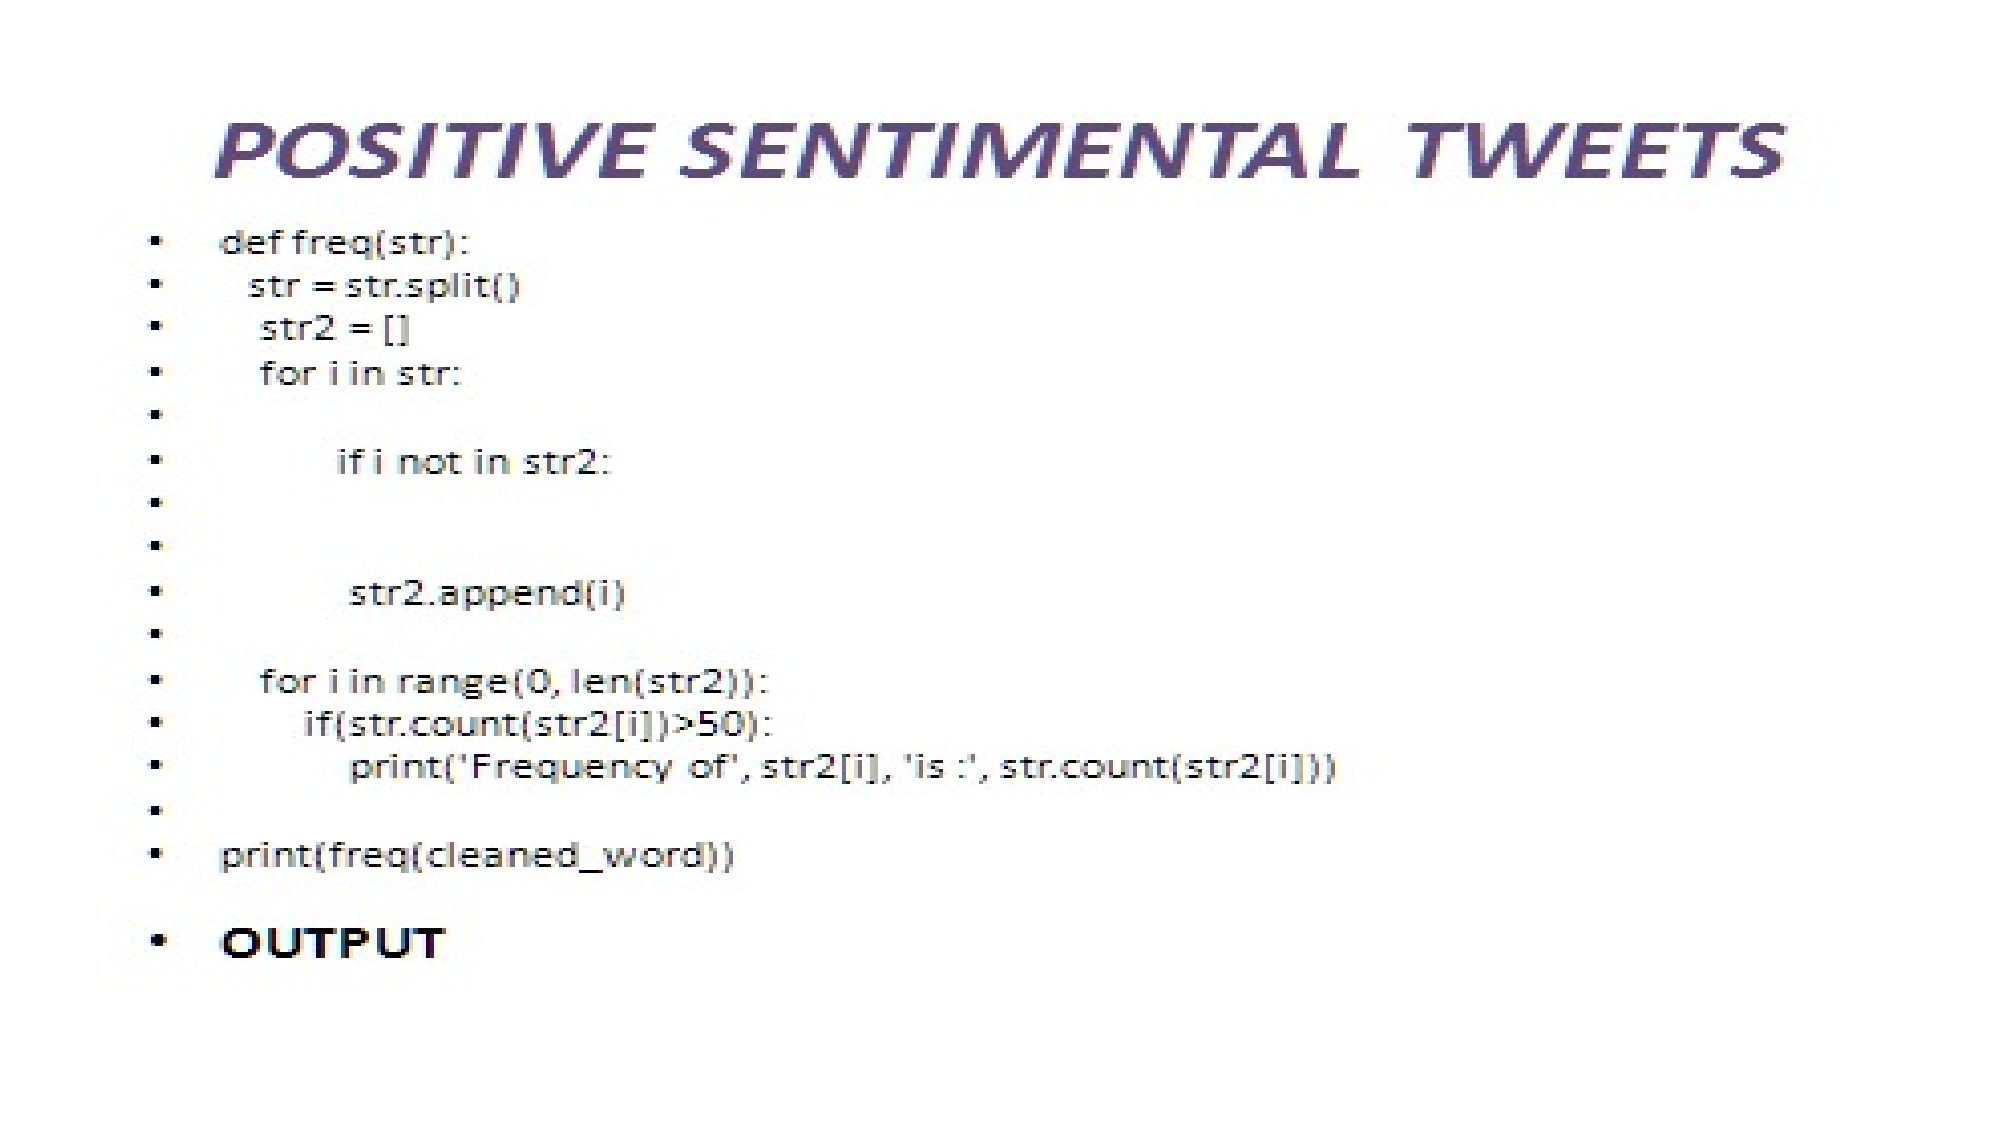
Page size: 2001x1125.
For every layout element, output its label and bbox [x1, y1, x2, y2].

list [30, 14, 1970, 1111]
